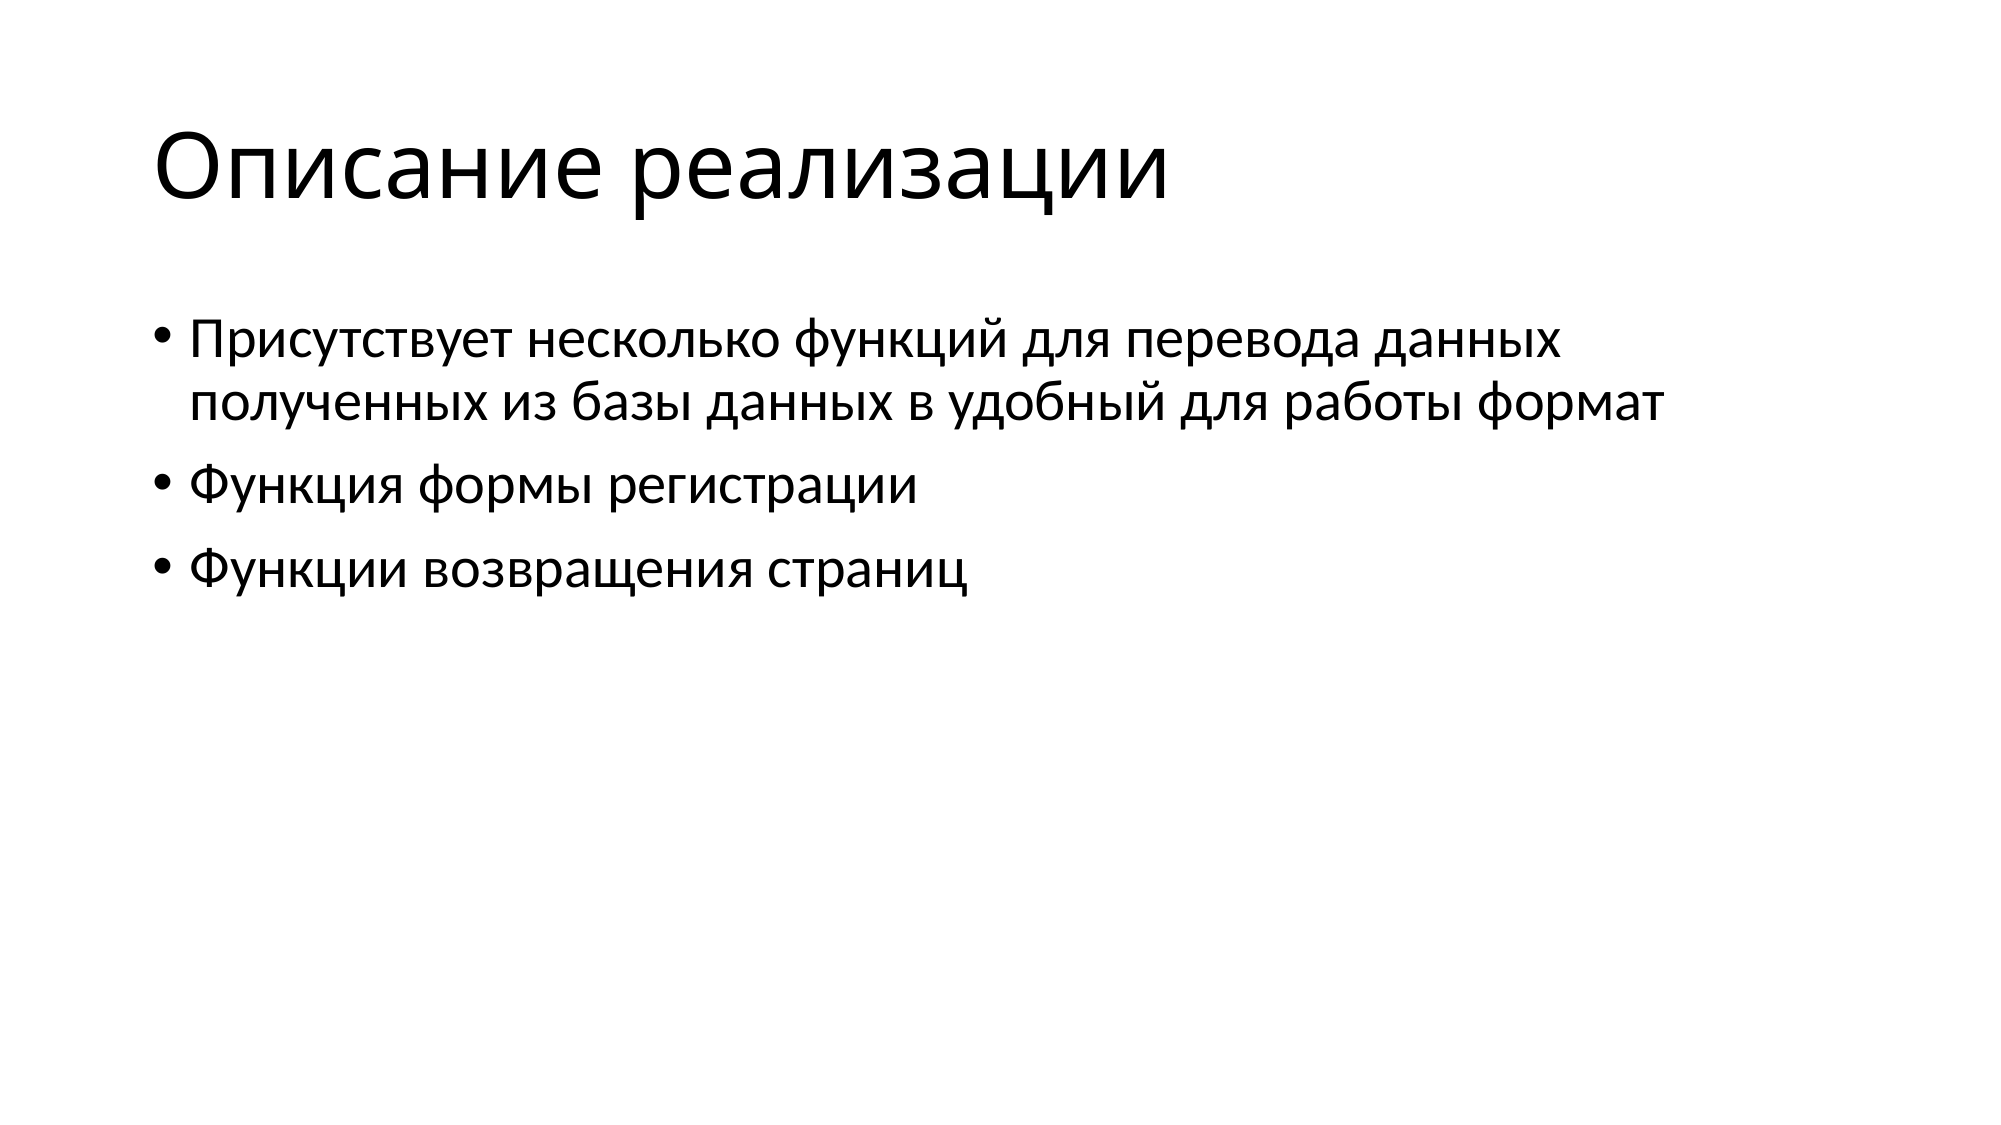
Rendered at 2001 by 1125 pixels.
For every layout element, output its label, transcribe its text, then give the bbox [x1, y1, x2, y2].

list Присутствует несколько функций для перевода данных полученных из базы данных в удобный для работы формат Функция формы регистрации Функции возвращения страниц [137, 299, 1863, 1014]
title Описание реализации [137, 59, 1863, 278]
